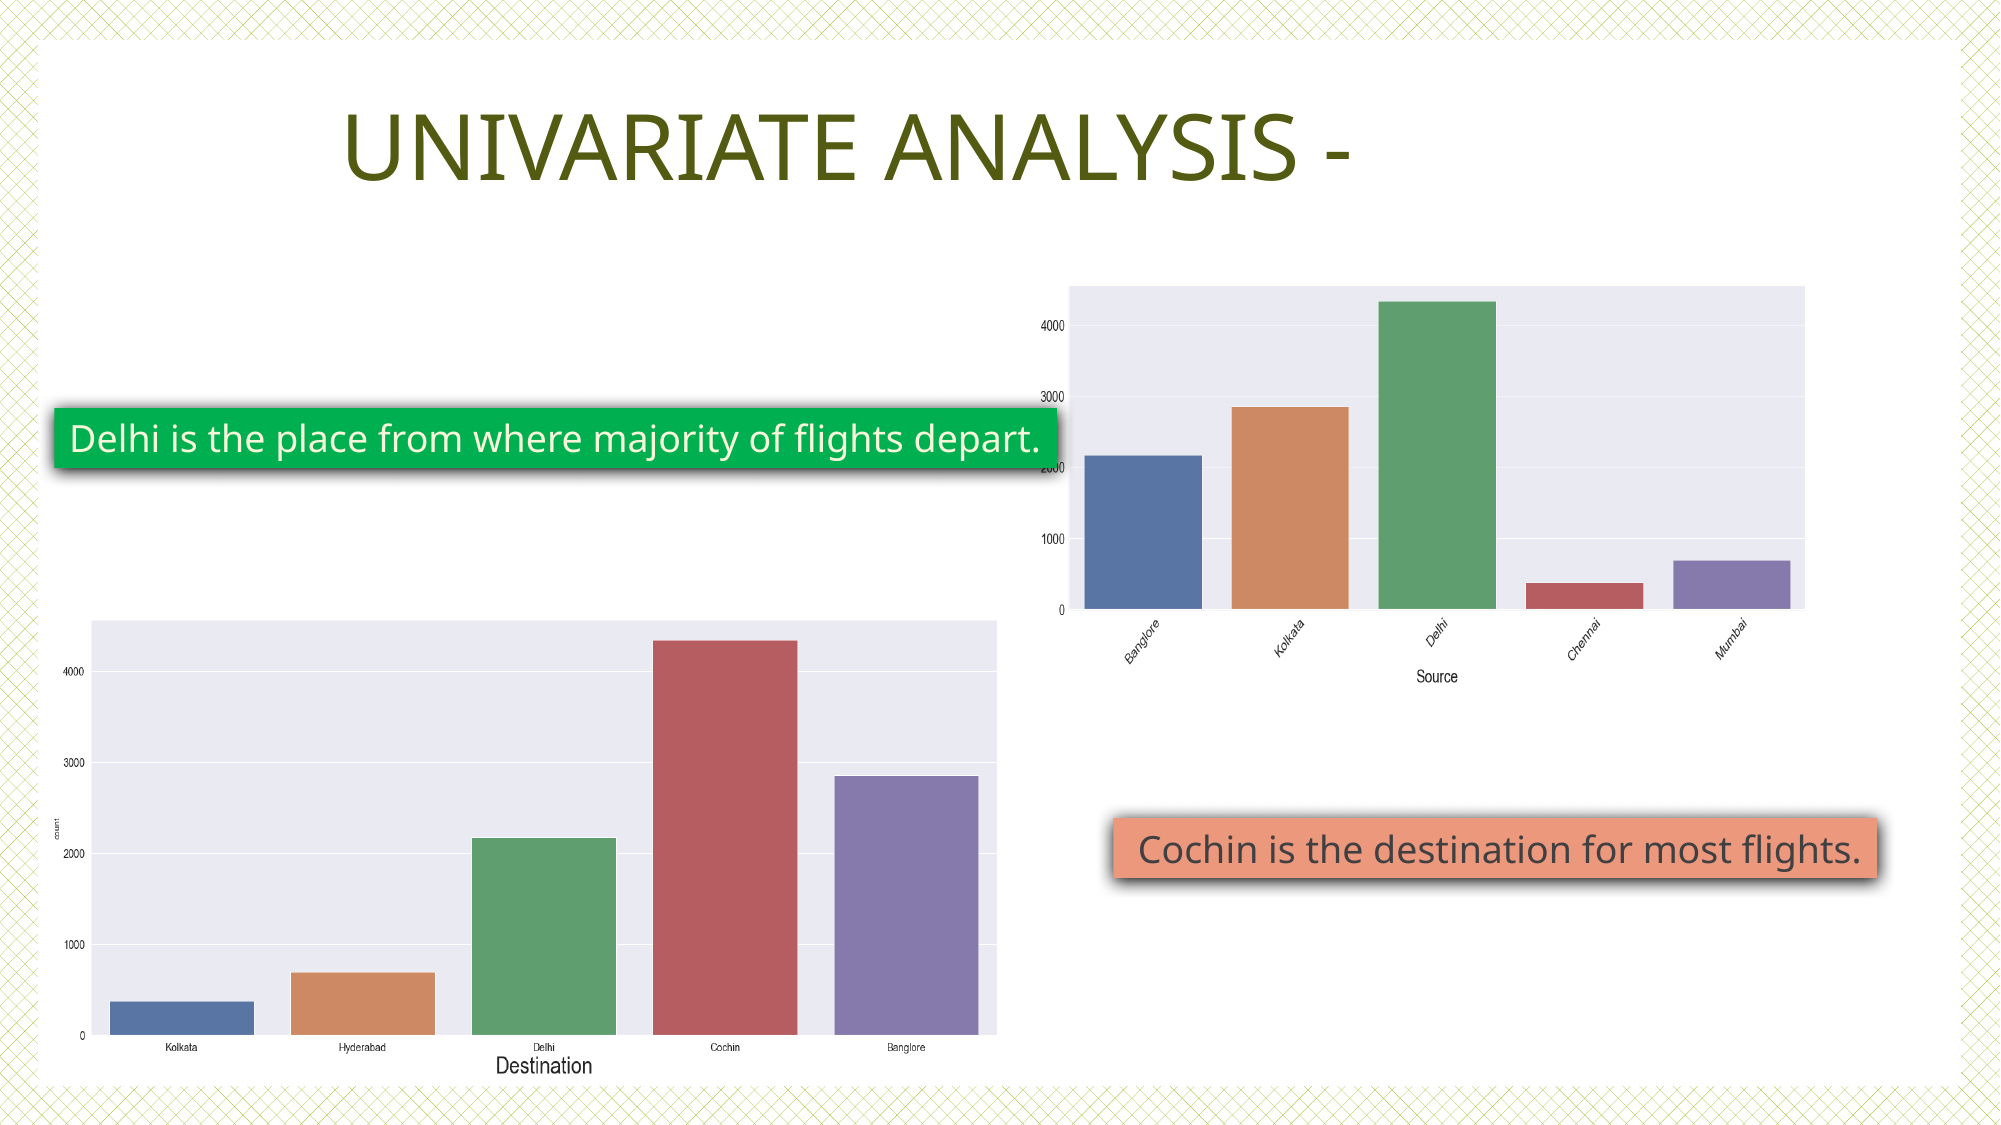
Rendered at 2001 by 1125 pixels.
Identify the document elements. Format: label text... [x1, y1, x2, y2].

text_box Cochin is the destination for most flights. [1113, 818, 1878, 878]
picture [48, 614, 1002, 1083]
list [1030, 281, 1808, 691]
title UNIVARIATE ANALYSIS - [49, 39, 1670, 262]
text_box Delhi is the place from where majority of flights depart. [54, 408, 1025, 468]
